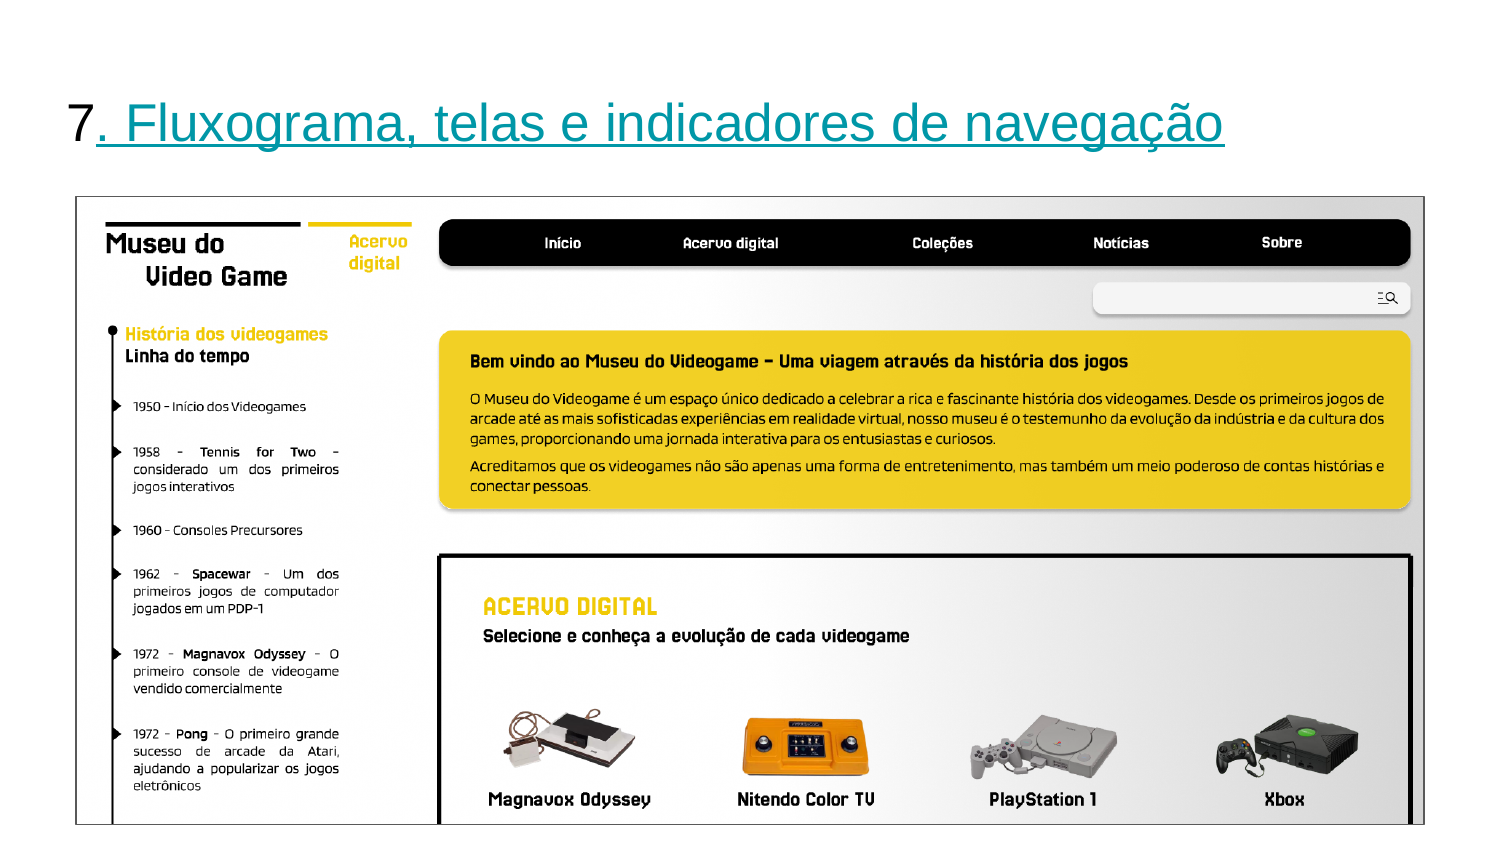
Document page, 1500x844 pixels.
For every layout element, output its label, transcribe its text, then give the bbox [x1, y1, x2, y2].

title 7. Fluxograma, telas e indicadores de navegação [51, 72, 1449, 167]
picture [76, 196, 1424, 825]
